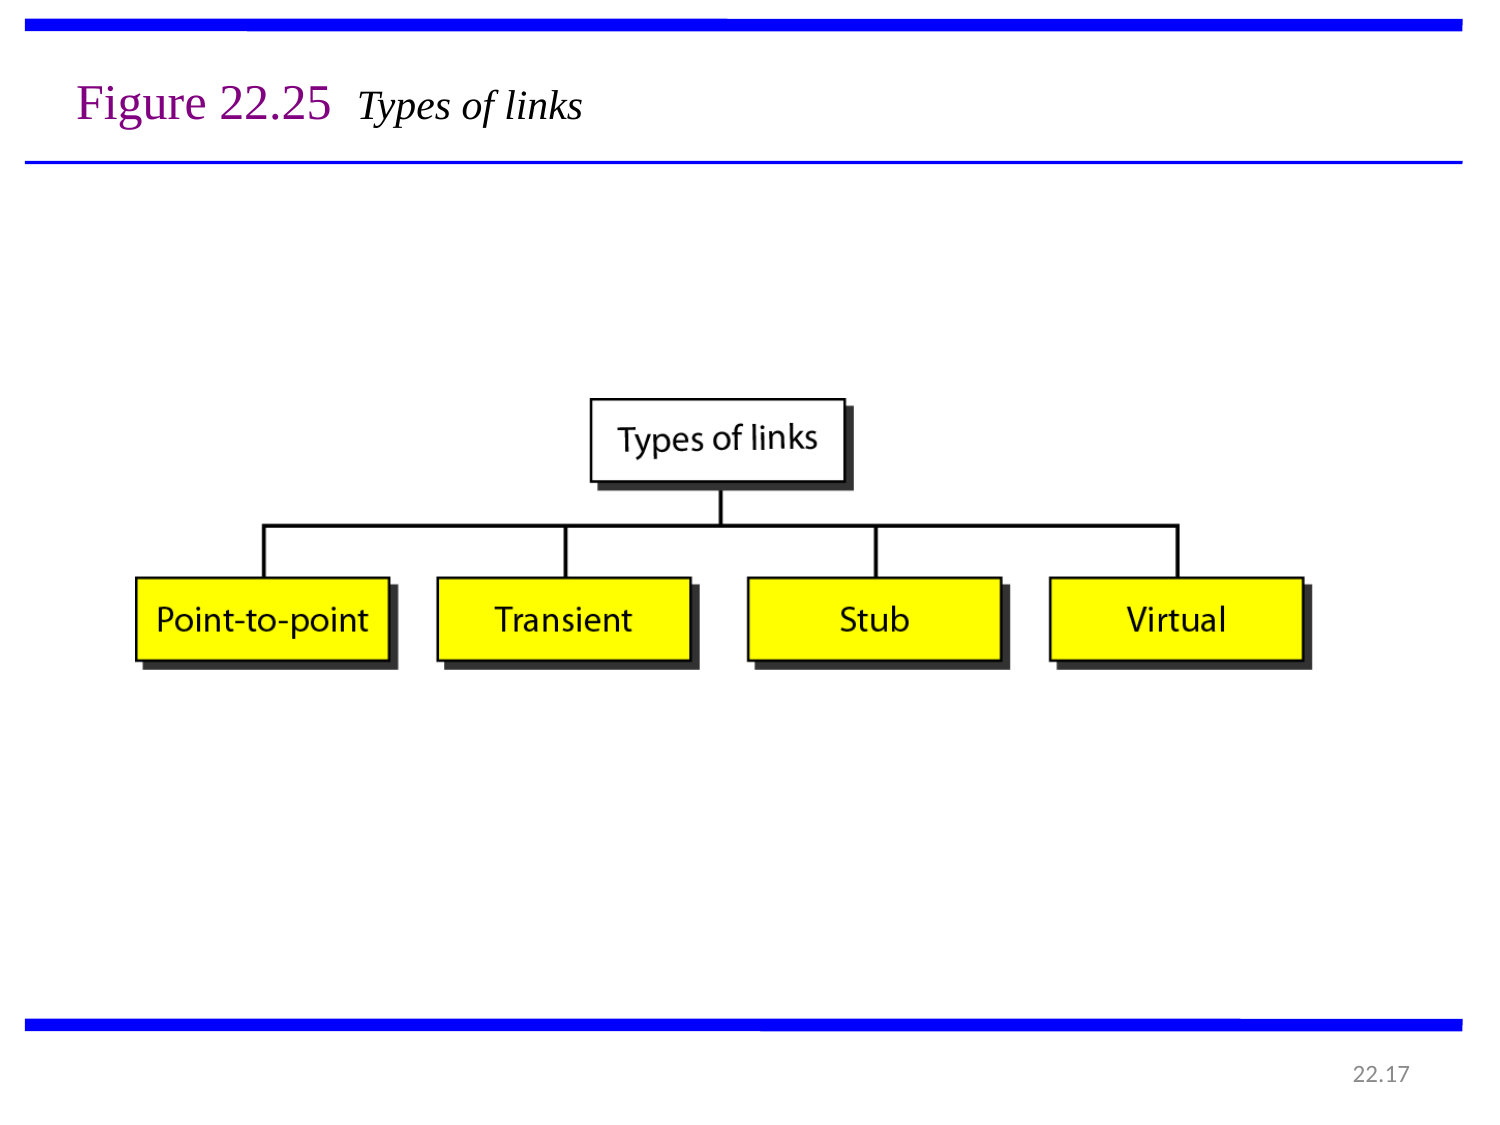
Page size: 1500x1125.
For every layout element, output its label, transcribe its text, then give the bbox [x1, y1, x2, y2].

text_box Figure 22.25 Types of links [61, 62, 599, 138]
slide_number 22.17 [1074, 1042, 1425, 1103]
picture [135, 398, 1313, 670]
